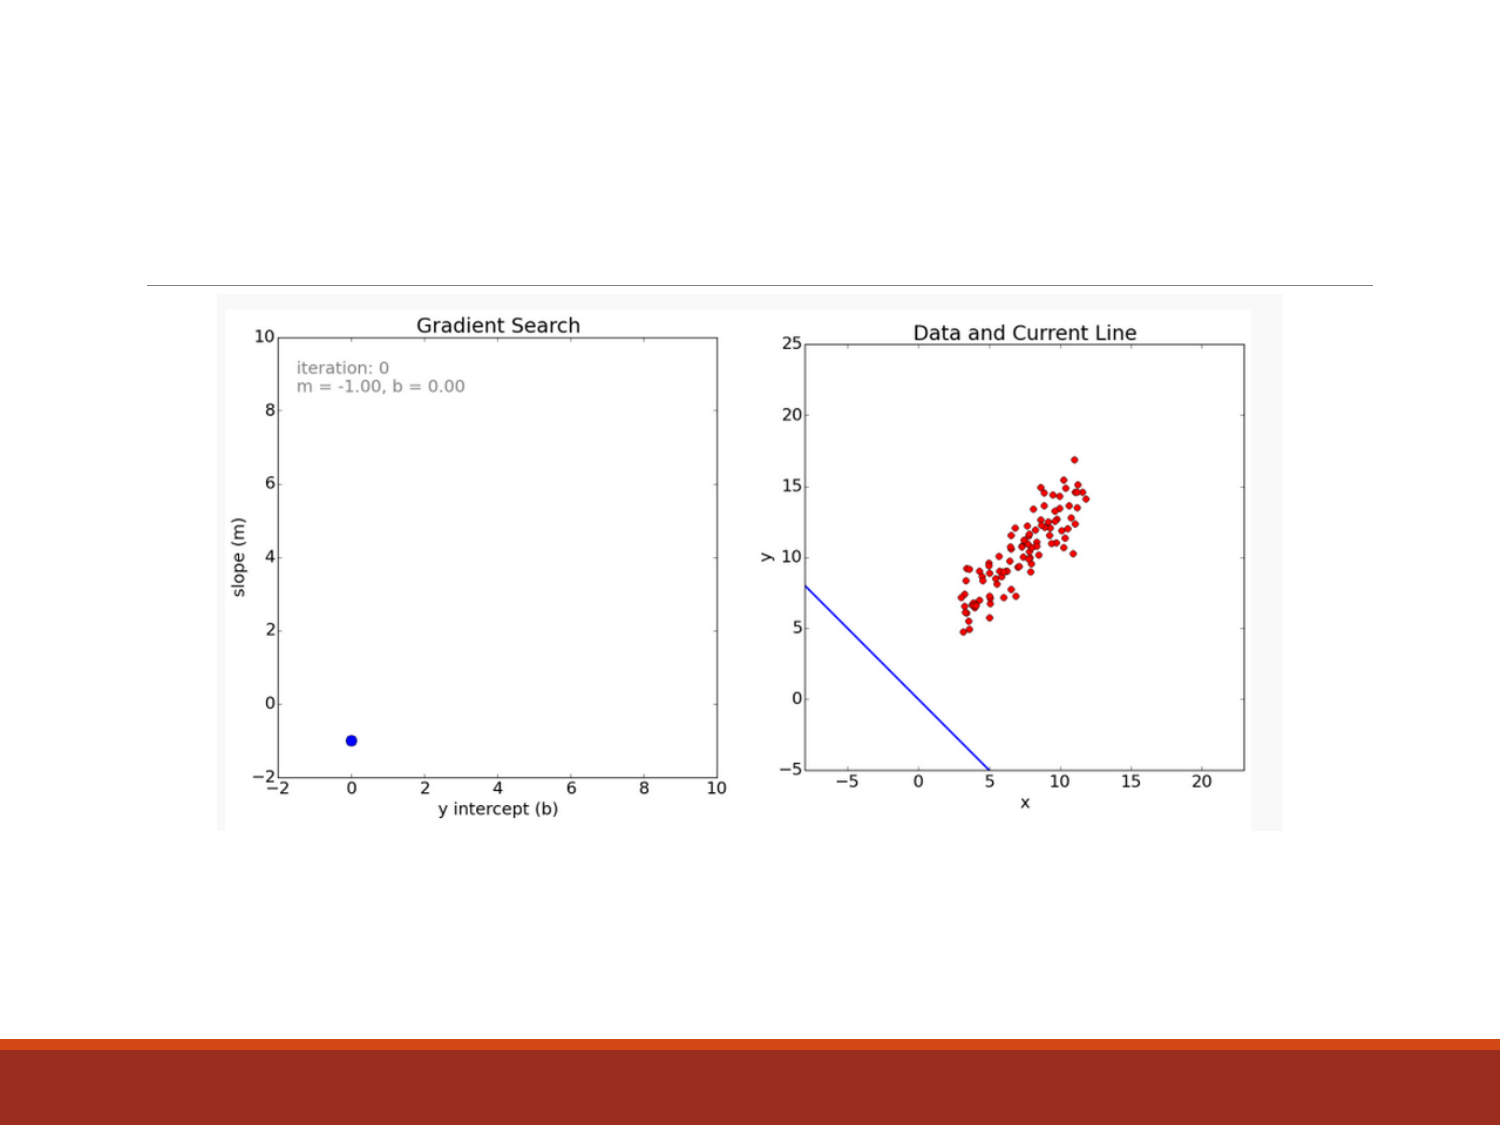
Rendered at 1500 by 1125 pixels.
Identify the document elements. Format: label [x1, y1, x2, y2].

picture [216, 294, 1284, 831]
